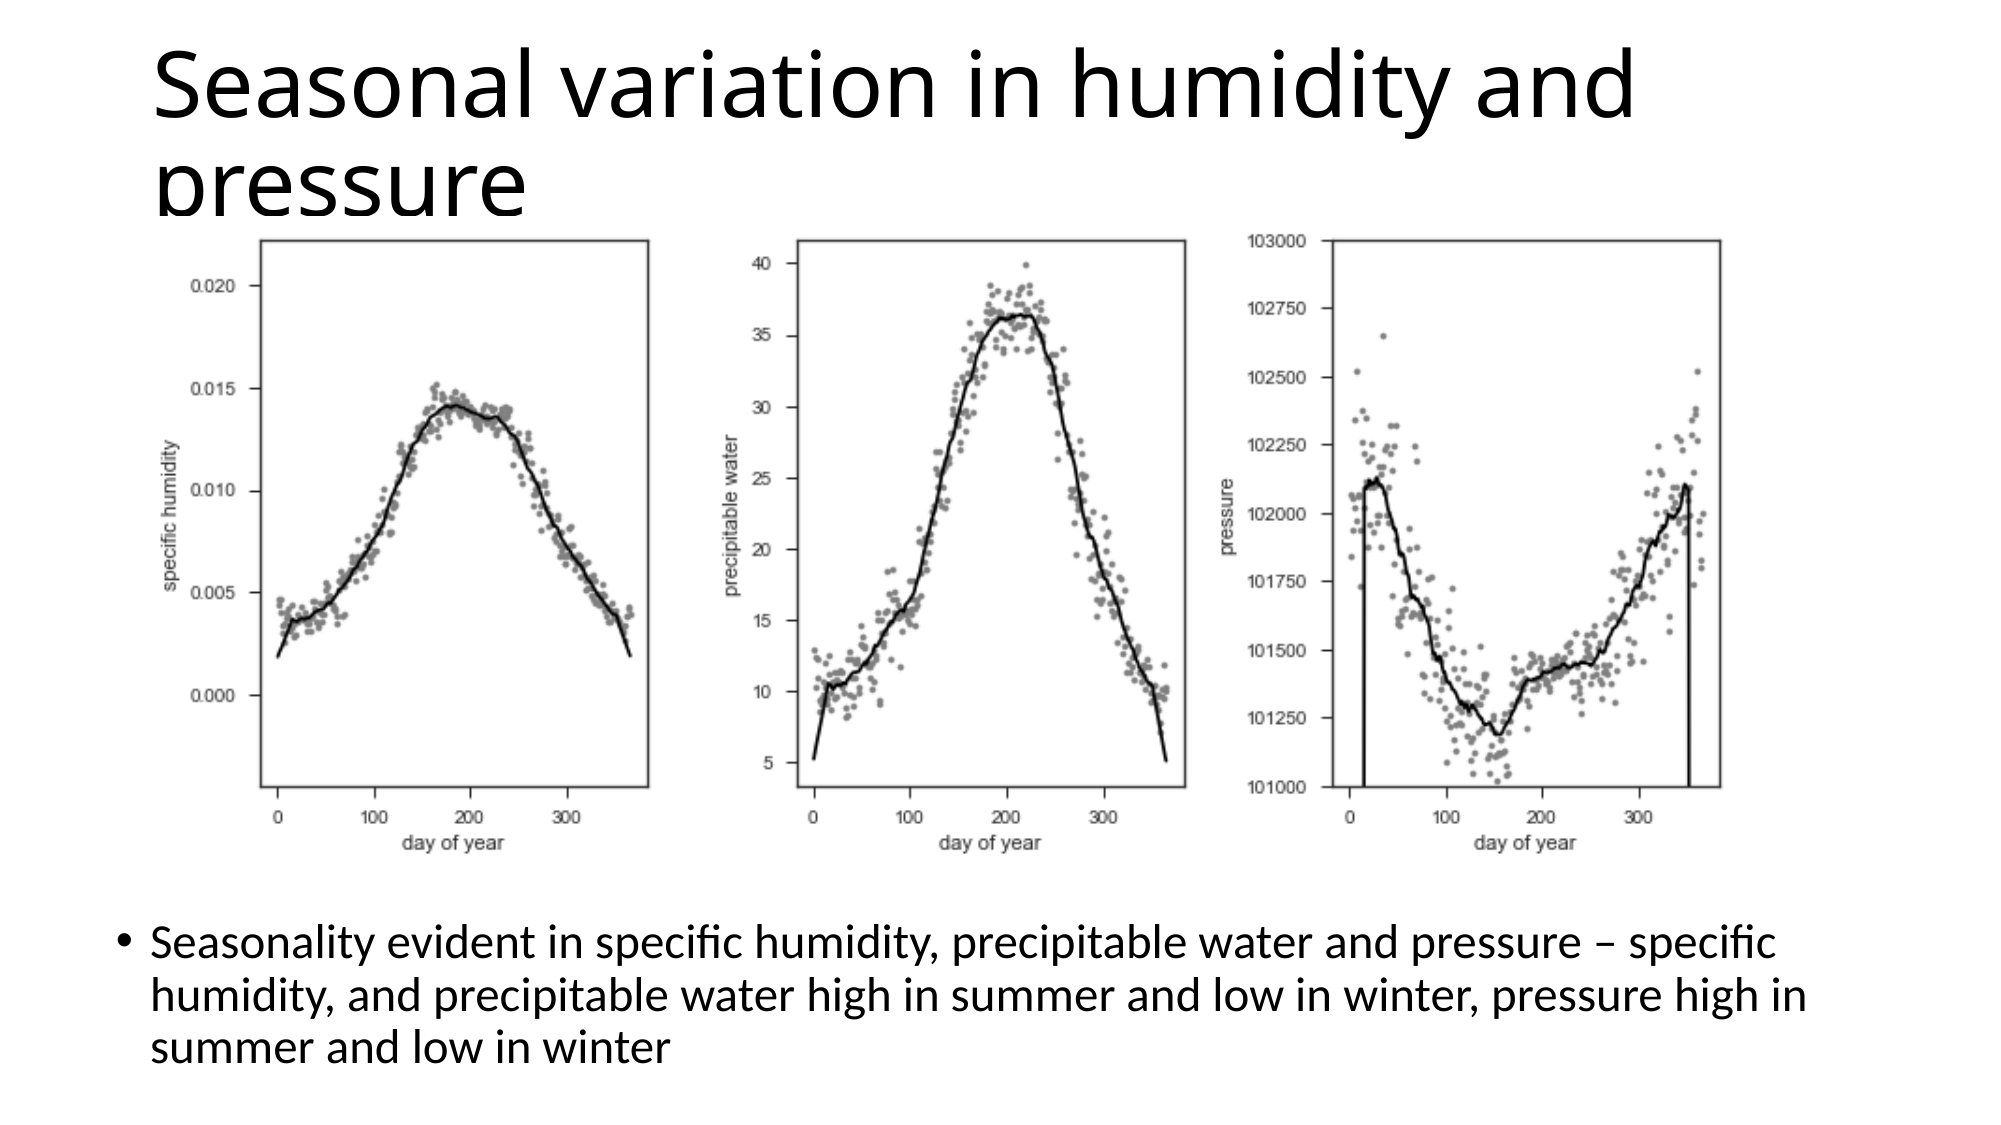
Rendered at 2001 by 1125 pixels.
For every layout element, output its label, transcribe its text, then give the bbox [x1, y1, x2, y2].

title Seasonal variation in humidity and pressure [137, 28, 1863, 246]
picture [150, 216, 1744, 867]
text_box Seasonality evident in specific humidity, precipitable water and pressure – specific humidity, and precipitable water high in summer and low in winter, pressure high in summer and low in winter [101, 908, 1946, 1083]
